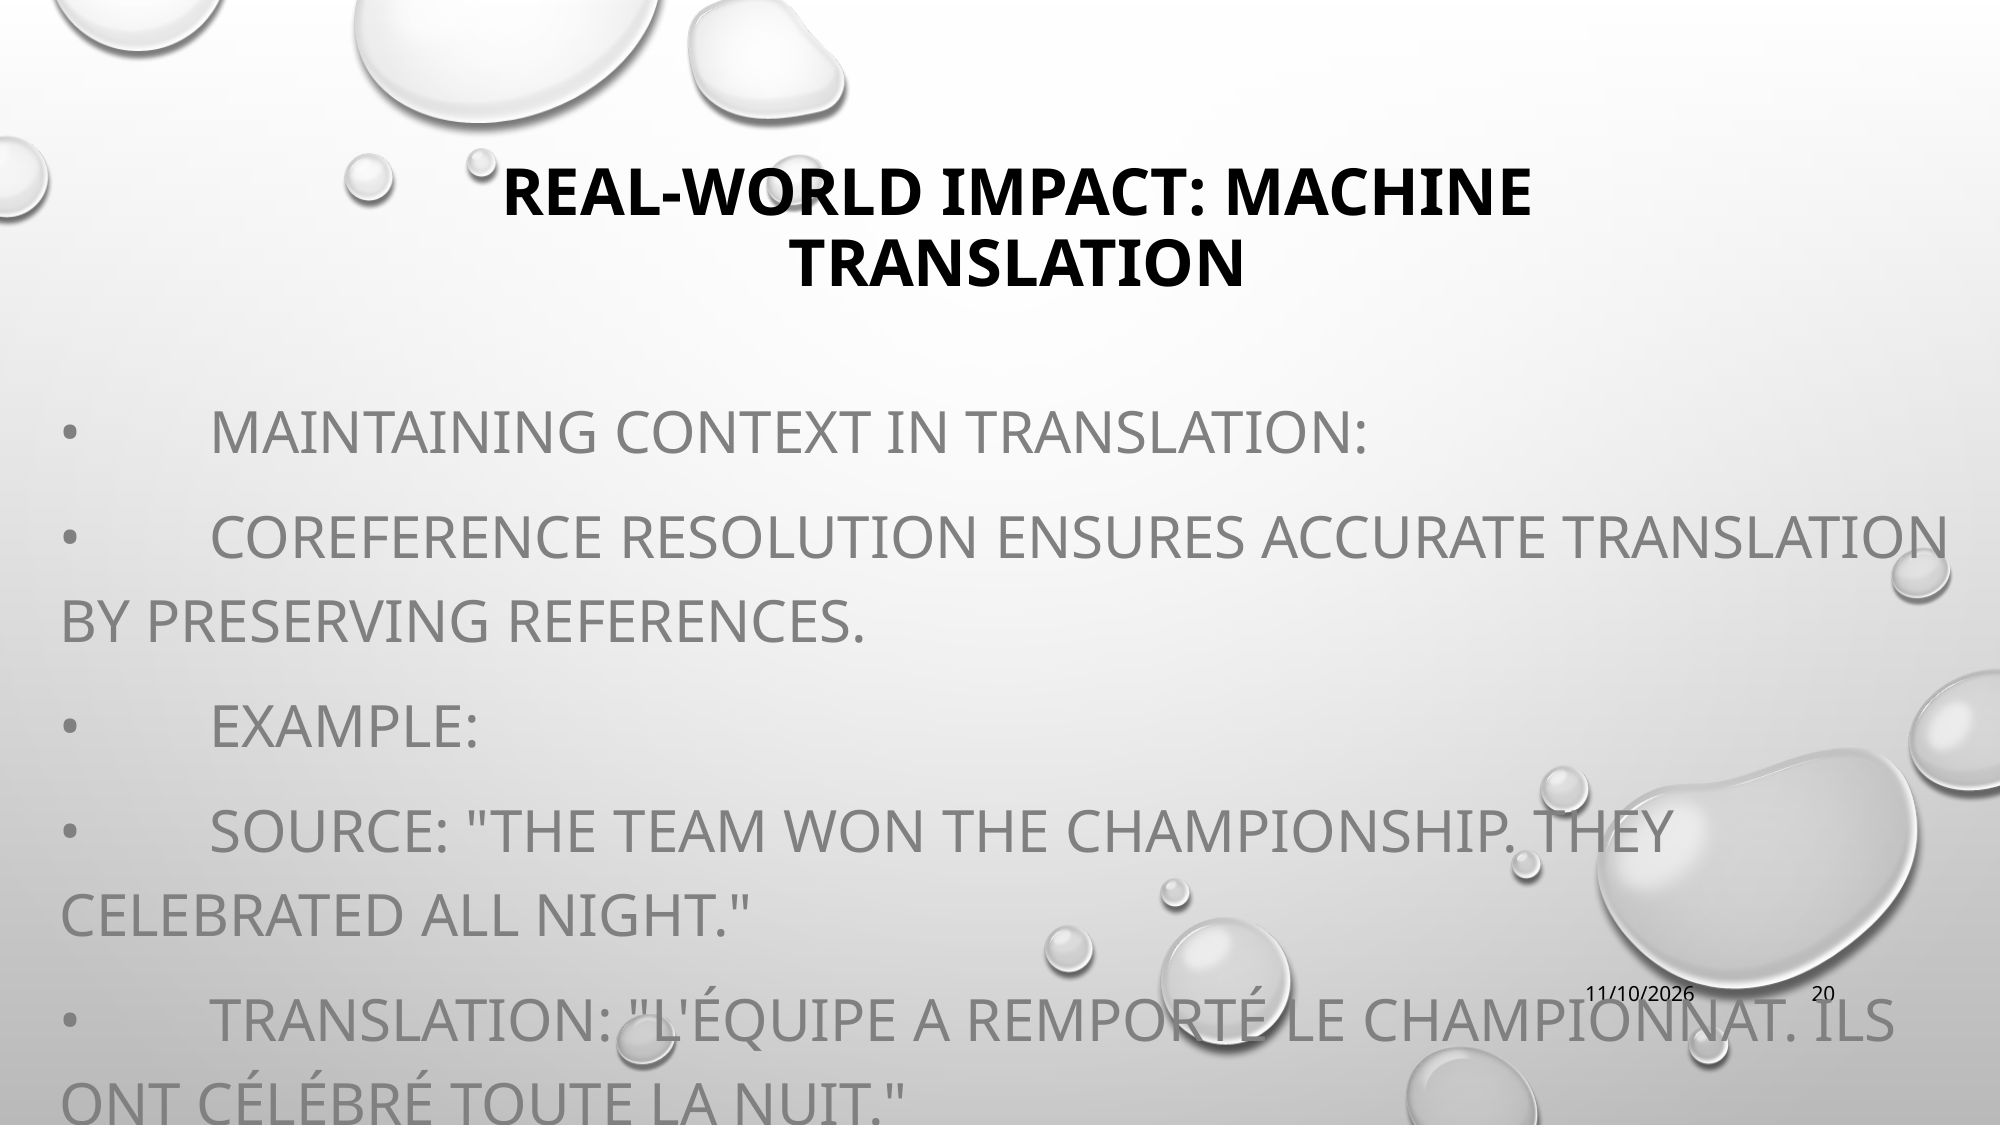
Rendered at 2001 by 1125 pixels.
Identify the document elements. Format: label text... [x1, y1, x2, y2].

subtitle • Maintaining Context in Translation: • Coreference resolution ensures accurate translation by preserving references. • Example: • Source: "The team won the championship. They celebrated all night." • Translation: "L'équipe a remporté le championnat. Ils ont célébré toute la nuit." [44, 373, 2000, 1091]
slide_number 20 [1724, 965, 1851, 1025]
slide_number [1259, 965, 1710, 1025]
title Real-world Impact: Machine Translation [267, 151, 1768, 308]
picture [0, 0, 2000, 1125]
